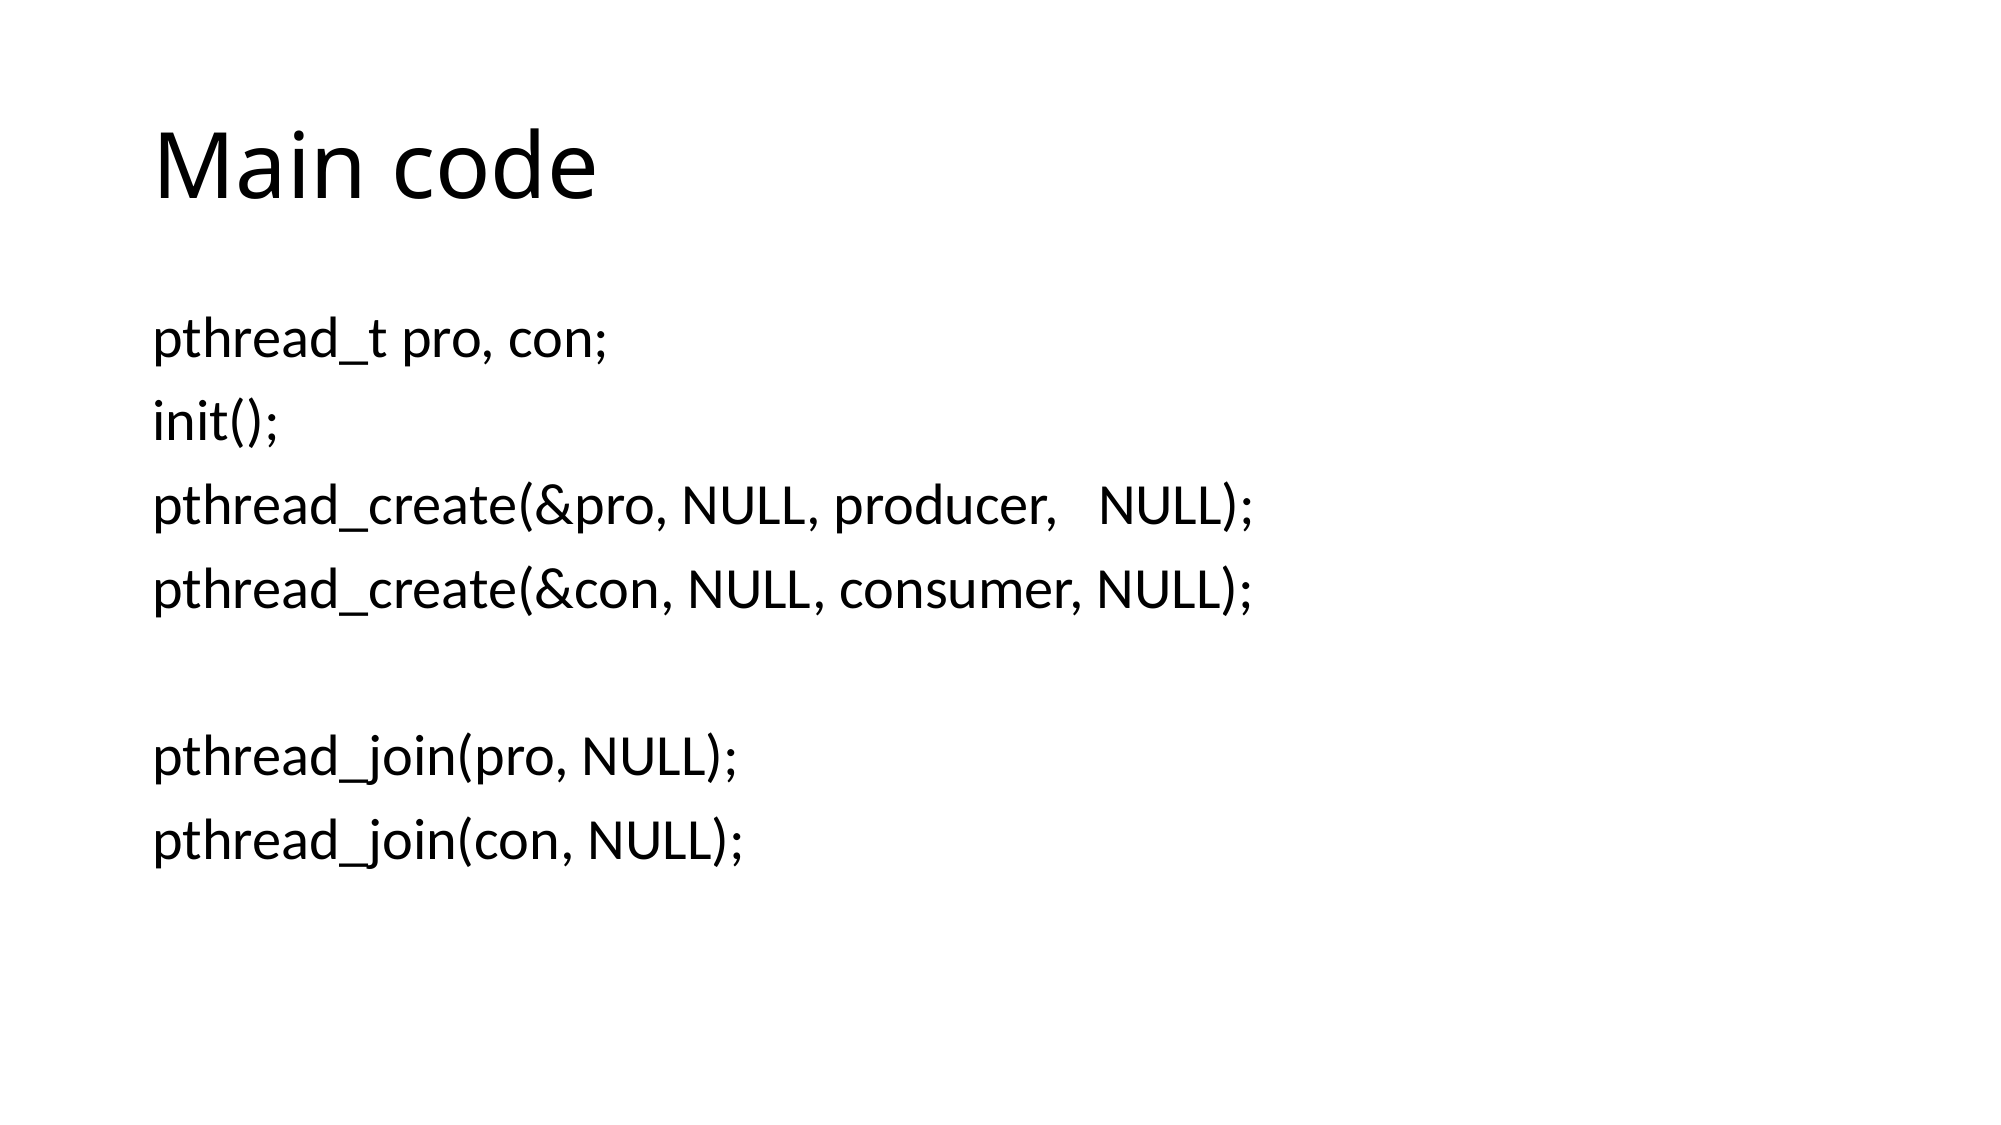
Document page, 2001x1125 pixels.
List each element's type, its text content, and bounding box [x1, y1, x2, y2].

title Main code [137, 59, 1863, 278]
list pthread_t pro, con; init(); pthread_create(&pro, NULL, producer, NULL); pthread_create(&con, NULL, consumer, NULL); pthread_join(pro, NULL); pthread_join(con, NULL); [137, 299, 1863, 1014]
